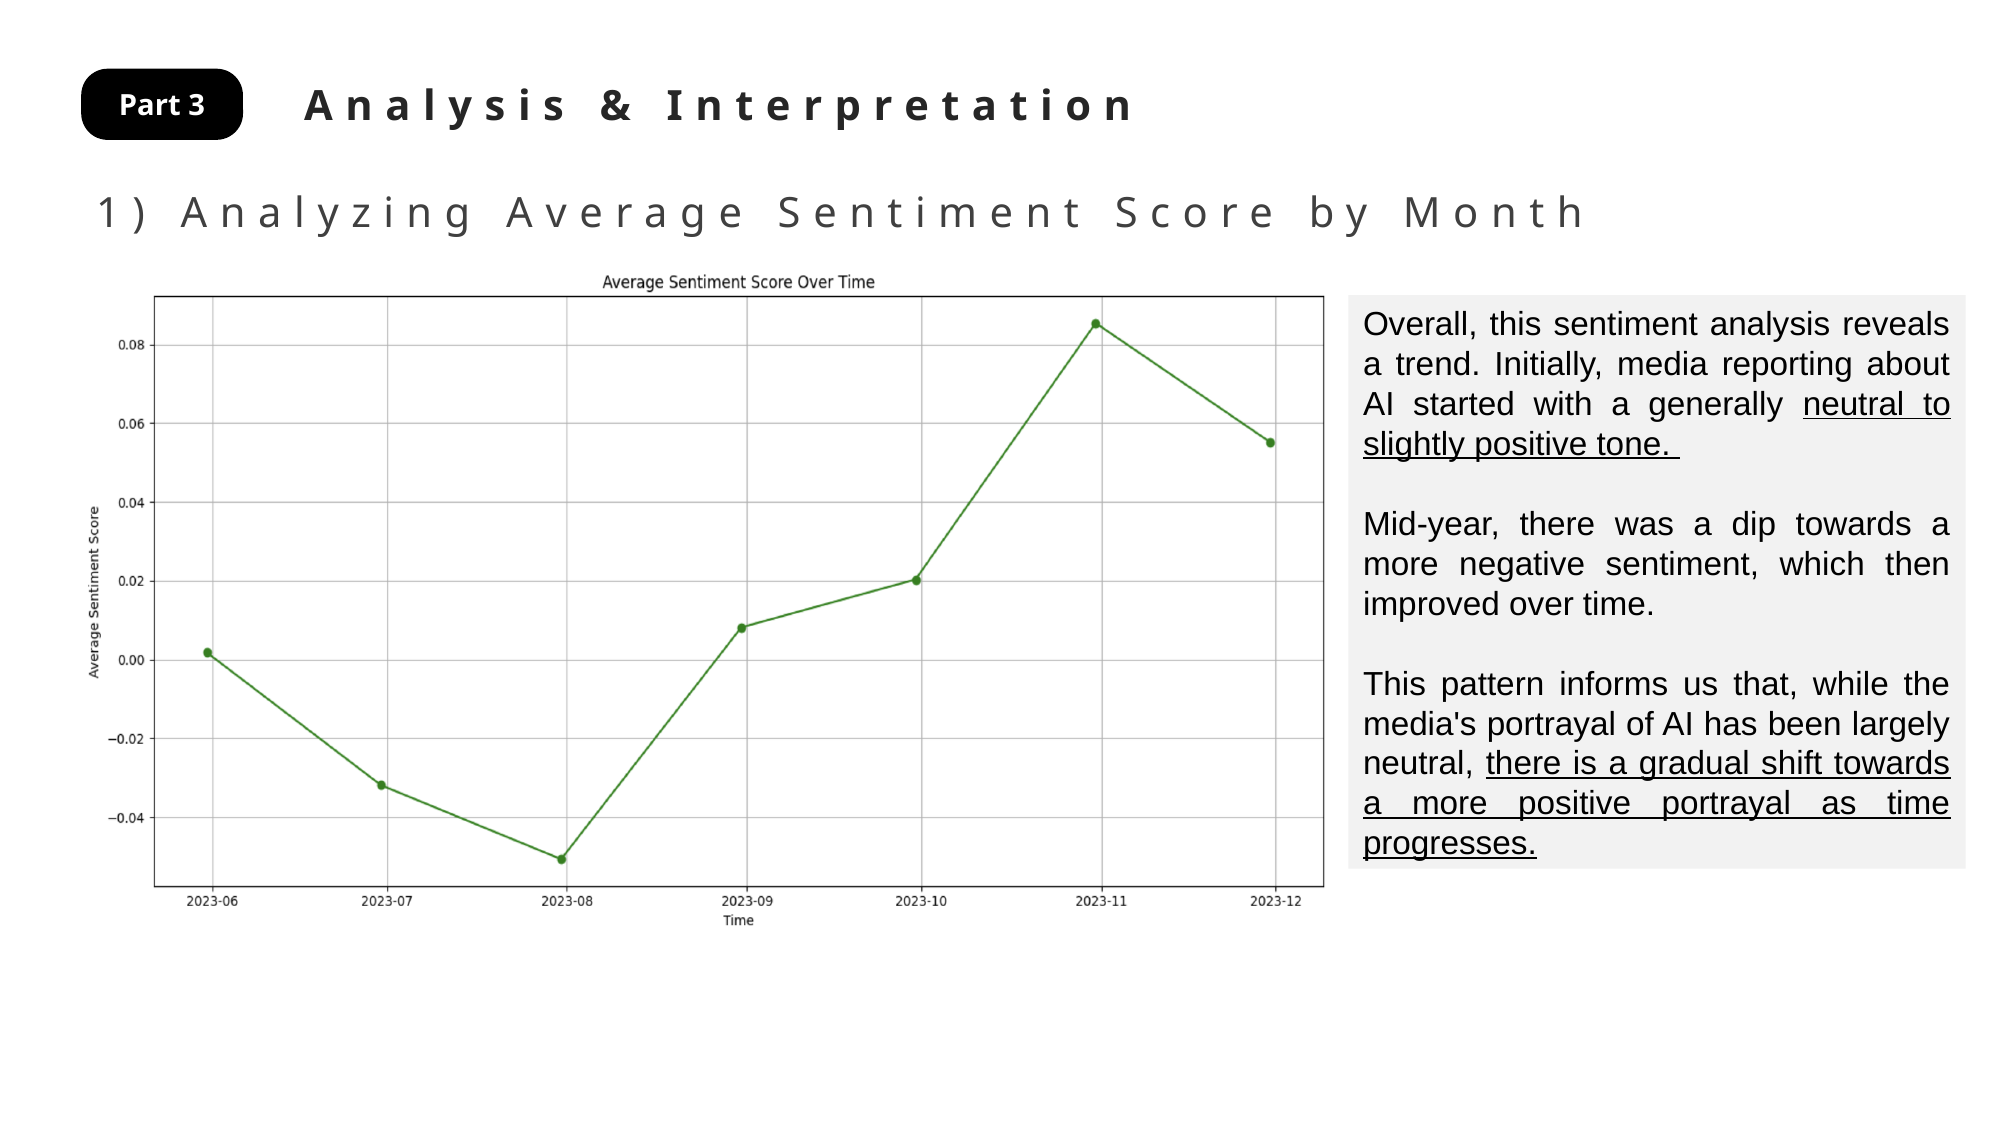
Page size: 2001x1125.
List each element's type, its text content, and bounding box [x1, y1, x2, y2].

text_box [80, 67, 245, 141]
picture [81, 262, 1331, 937]
text_box Part 3 [104, 79, 221, 129]
text_box Overall, this sentiment analysis reveals a trend. Initially, media reporting about AI started with a generally neutral to slightly positive tone. Mid-year, there was a dip towards a more negative sentiment, which then improved over time. This pattern informs us that, while the media's portrayal of AI has been largely neutral, there is a gradual shift towards a more positive portrayal as time progresses. [1348, 295, 1966, 869]
text_box 1) Analyzing Average Sentiment Score by Month [81, 178, 1982, 243]
text_box Analysis & Interpretation [289, 71, 1938, 137]
